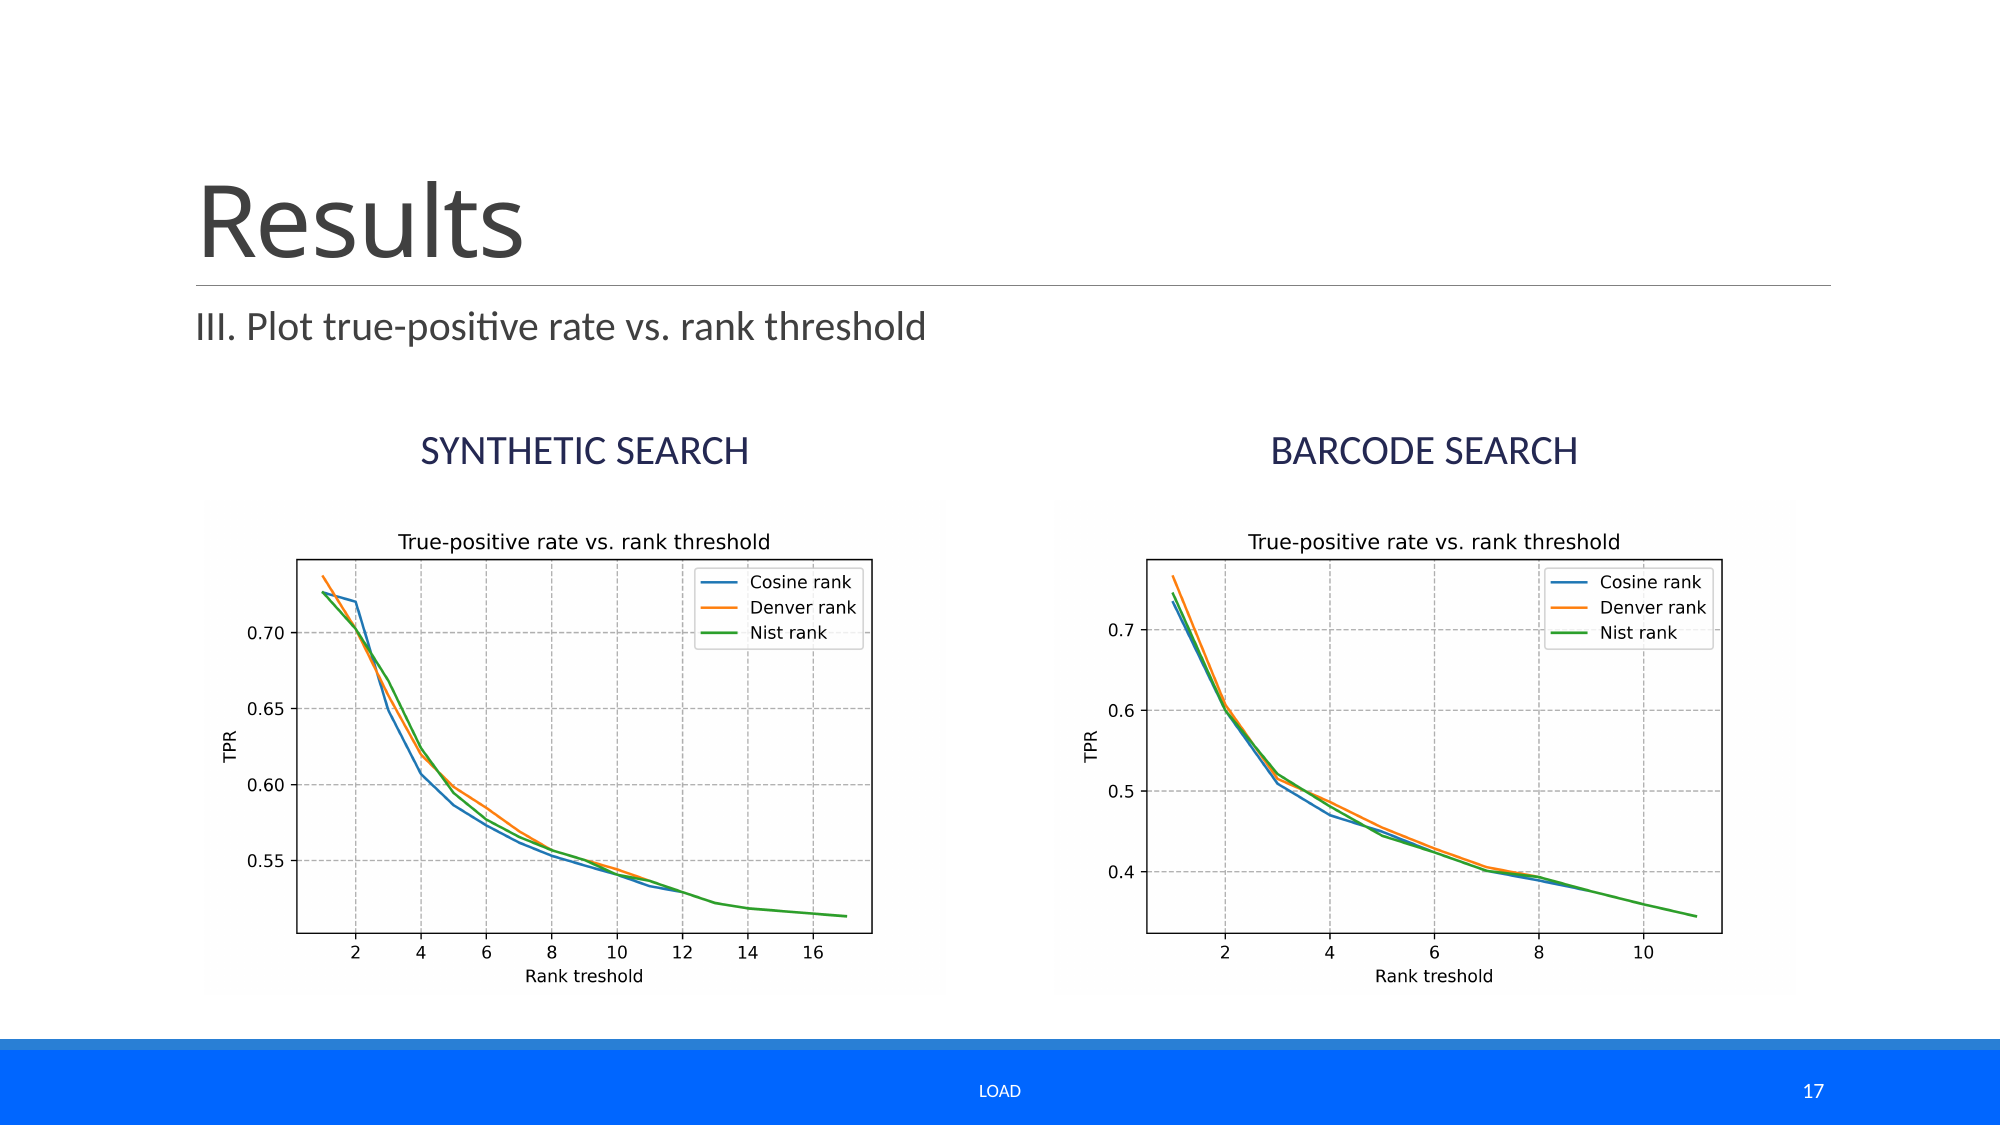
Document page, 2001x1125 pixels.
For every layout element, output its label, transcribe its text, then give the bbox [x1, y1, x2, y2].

title Results [180, 47, 1830, 285]
footer Load [604, 1059, 1396, 1120]
slide_number 17 [1624, 1059, 1840, 1120]
picture [1053, 499, 1796, 995]
list III. Plot true-positive rate vs. rank threshold [179, 296, 1830, 402]
list Synthetic search [180, 412, 991, 490]
list Barcode search [1019, 412, 1830, 490]
picture [204, 499, 947, 995]
